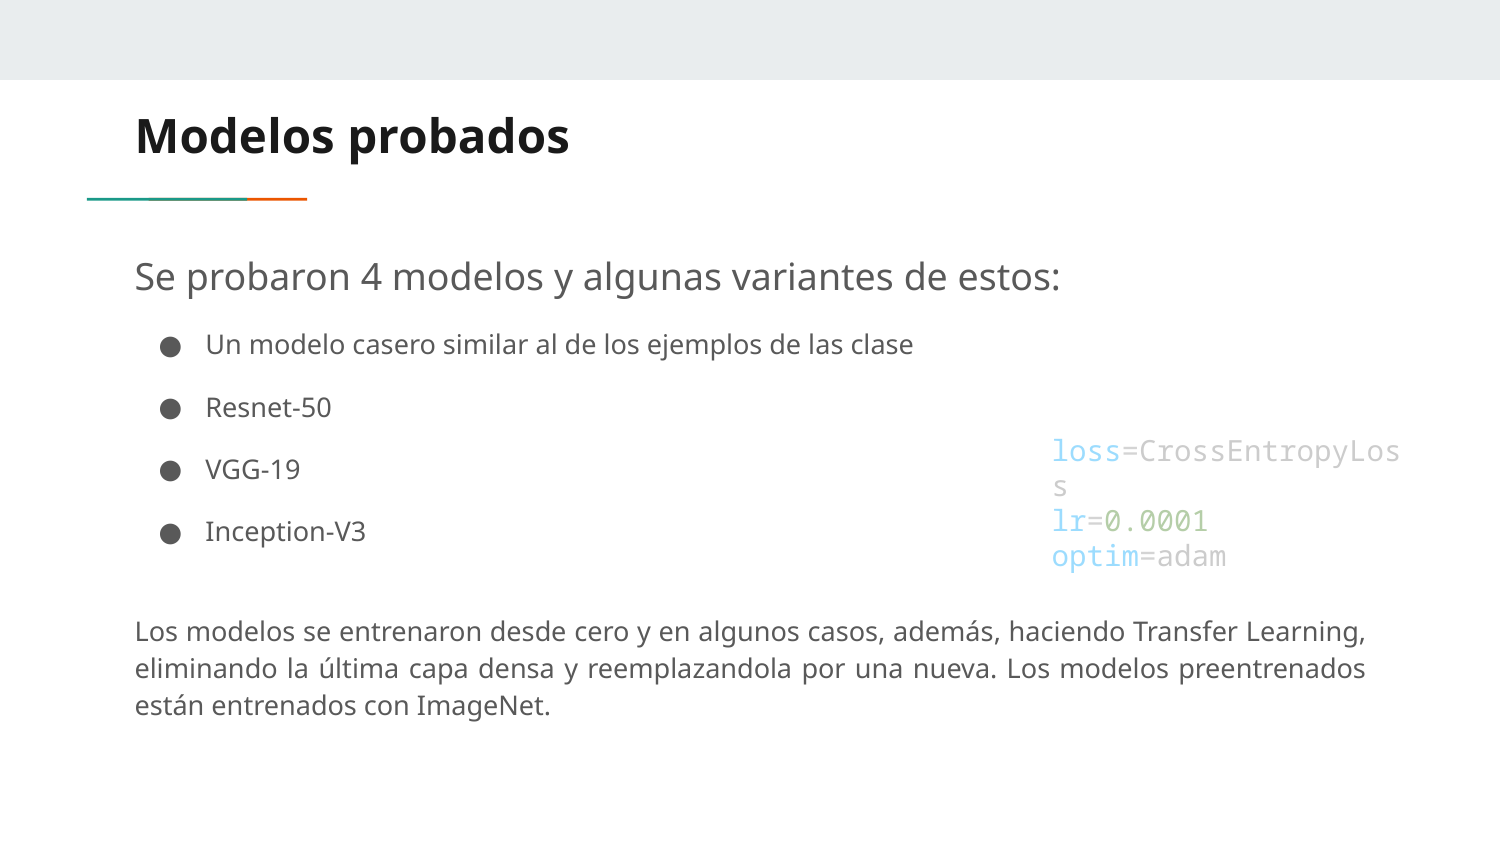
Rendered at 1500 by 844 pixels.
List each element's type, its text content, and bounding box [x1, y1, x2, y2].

title Modelos probados [119, 91, 1381, 180]
text_box loss=CrossEntropyLoss lr=0.0001 optim=adam [1036, 424, 1433, 580]
list Se probaron 4 modelos y algunas variantes de estos: Un modelo casero similar al de los ejemplos de las clase Resnet-50 VGG-19 Inception-V3 Los modelos se entrenaron desde cero y en algunos casos, además, haciendo Transfer Learning, eliminando la última capa densa y reemplazandola por una nueva. Los modelos preentrenados están entrenados con ImageNet. [119, 231, 1381, 739]
